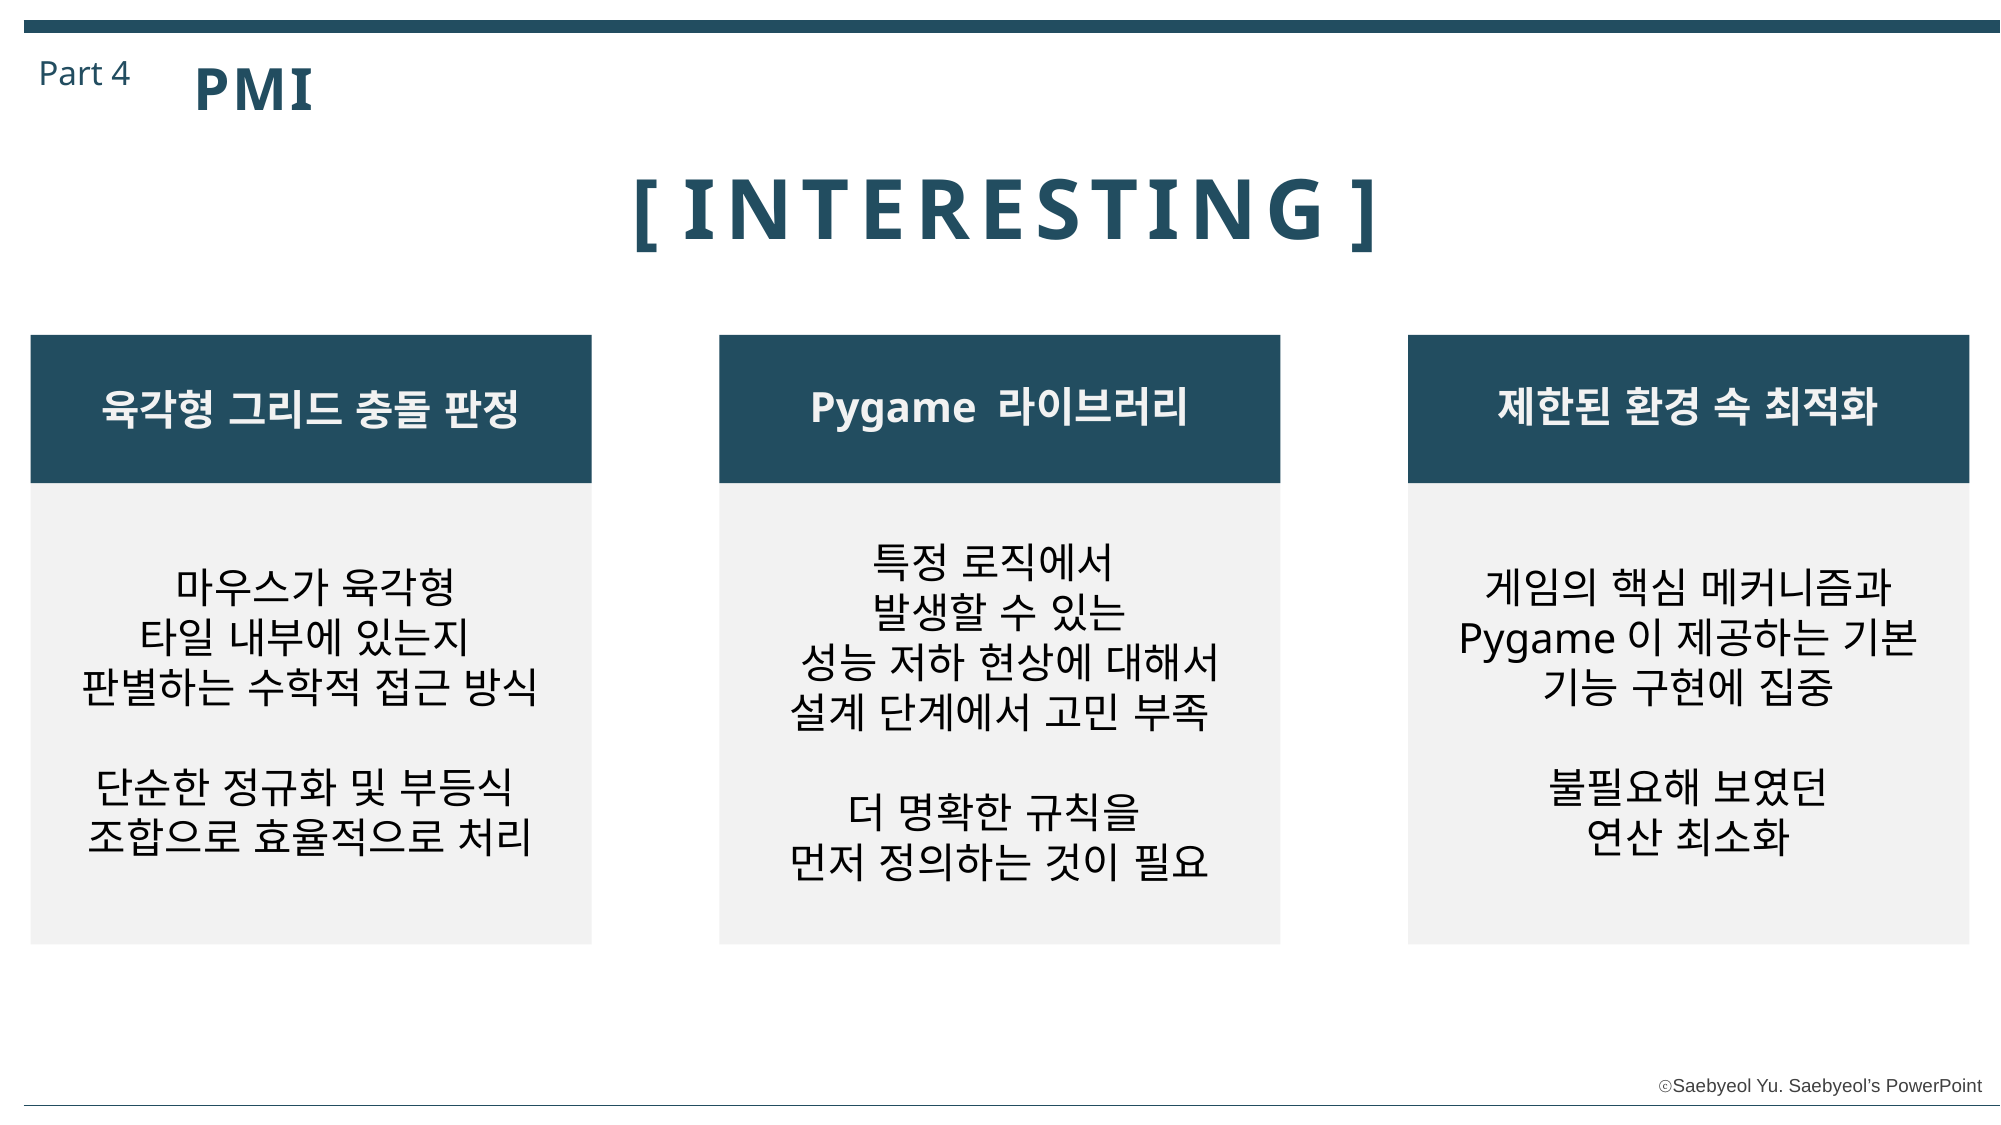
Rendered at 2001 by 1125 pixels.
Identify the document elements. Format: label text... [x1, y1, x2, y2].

text_box 마우스가 육각형 타일 내부에 있는지 판별하는 수학적 접근 방식 단순한 정규화 및 부등식 조합으로 효율적으로 처리 [44, 554, 578, 870]
text_box [1407, 484, 1970, 946]
text_box 게임의 핵심 메커니즘과 Pygame이 제공하는 기본 기능 구현에 집중 불필요해 보였던 연산 최소화 [1408, 554, 1970, 870]
text_box Part 4 [23, 44, 146, 100]
text_box 제한된 환경 속 최적화 [1440, 373, 1938, 439]
text_box [718, 334, 1282, 484]
text_box [29, 484, 593, 946]
text_box Pygame 라이브러리 [752, 373, 1248, 439]
text_box [29, 334, 593, 484]
text_box [1407, 334, 1970, 484]
text_box 특정 로직에서 발생할 수 있는 성능 저하 현상에 대해서 설계 단계에서 고민 부족 더 명확한 규칙을 먼저 정의하는 것이 필요 [736, 529, 1264, 895]
text_box P M I [178, 44, 328, 130]
text_box [718, 484, 1282, 946]
text_box 육각형 그리드 충돌 판정 [62, 376, 560, 441]
text_box [ I N T E R E S T I N G ] [509, 149, 1516, 264]
